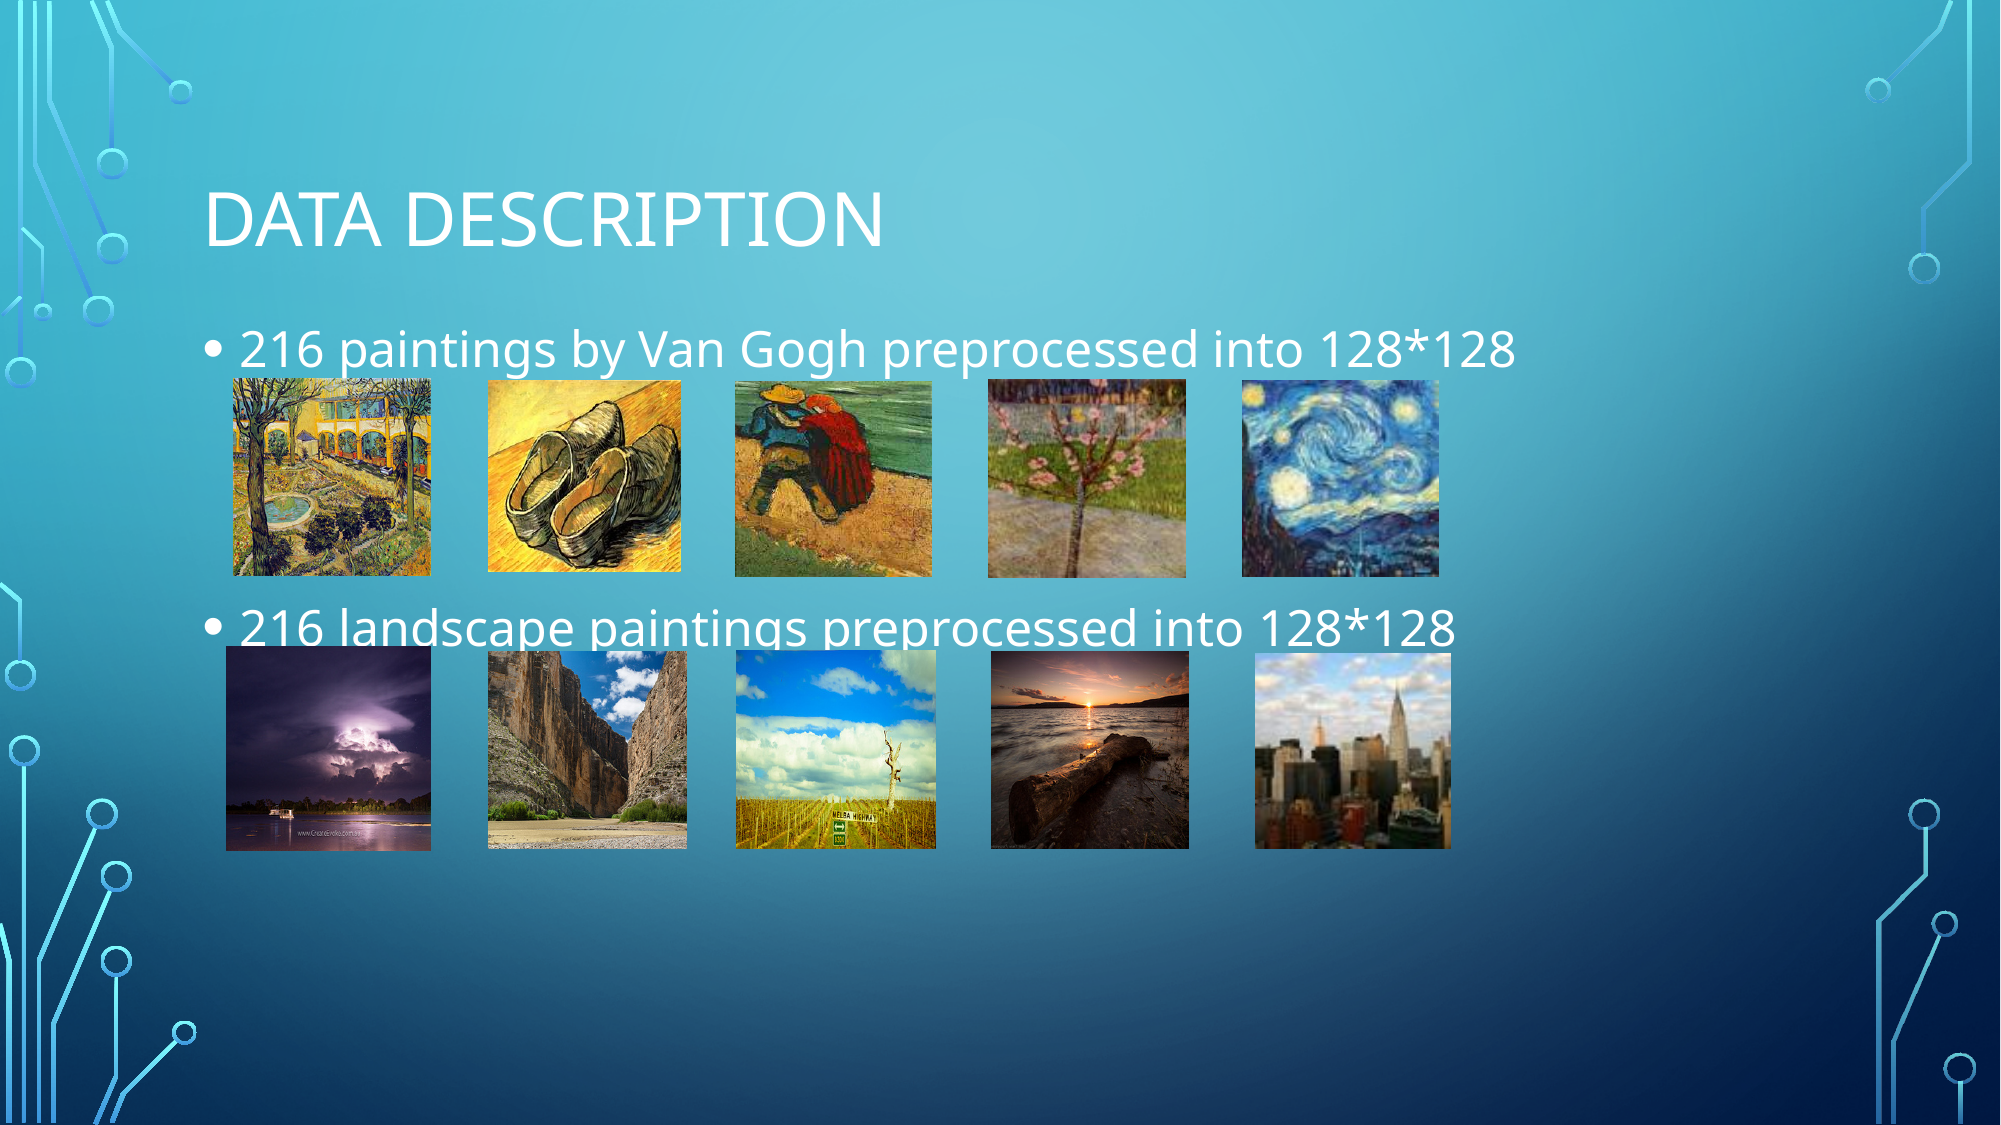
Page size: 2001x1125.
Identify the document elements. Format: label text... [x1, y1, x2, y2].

picture [1255, 653, 1451, 850]
title Data description [187, 101, 1813, 298]
picture [735, 380, 932, 578]
picture [233, 378, 431, 576]
picture [736, 649, 936, 849]
picture [1242, 379, 1439, 577]
list 216 paintings by Van Gogh preprocessed into 128*128 216 landscape paintings preprocessed into 128*128 [187, 298, 1813, 880]
picture [488, 379, 681, 572]
picture [990, 651, 1189, 849]
picture [226, 646, 431, 851]
picture [987, 379, 1187, 578]
picture [488, 650, 687, 849]
